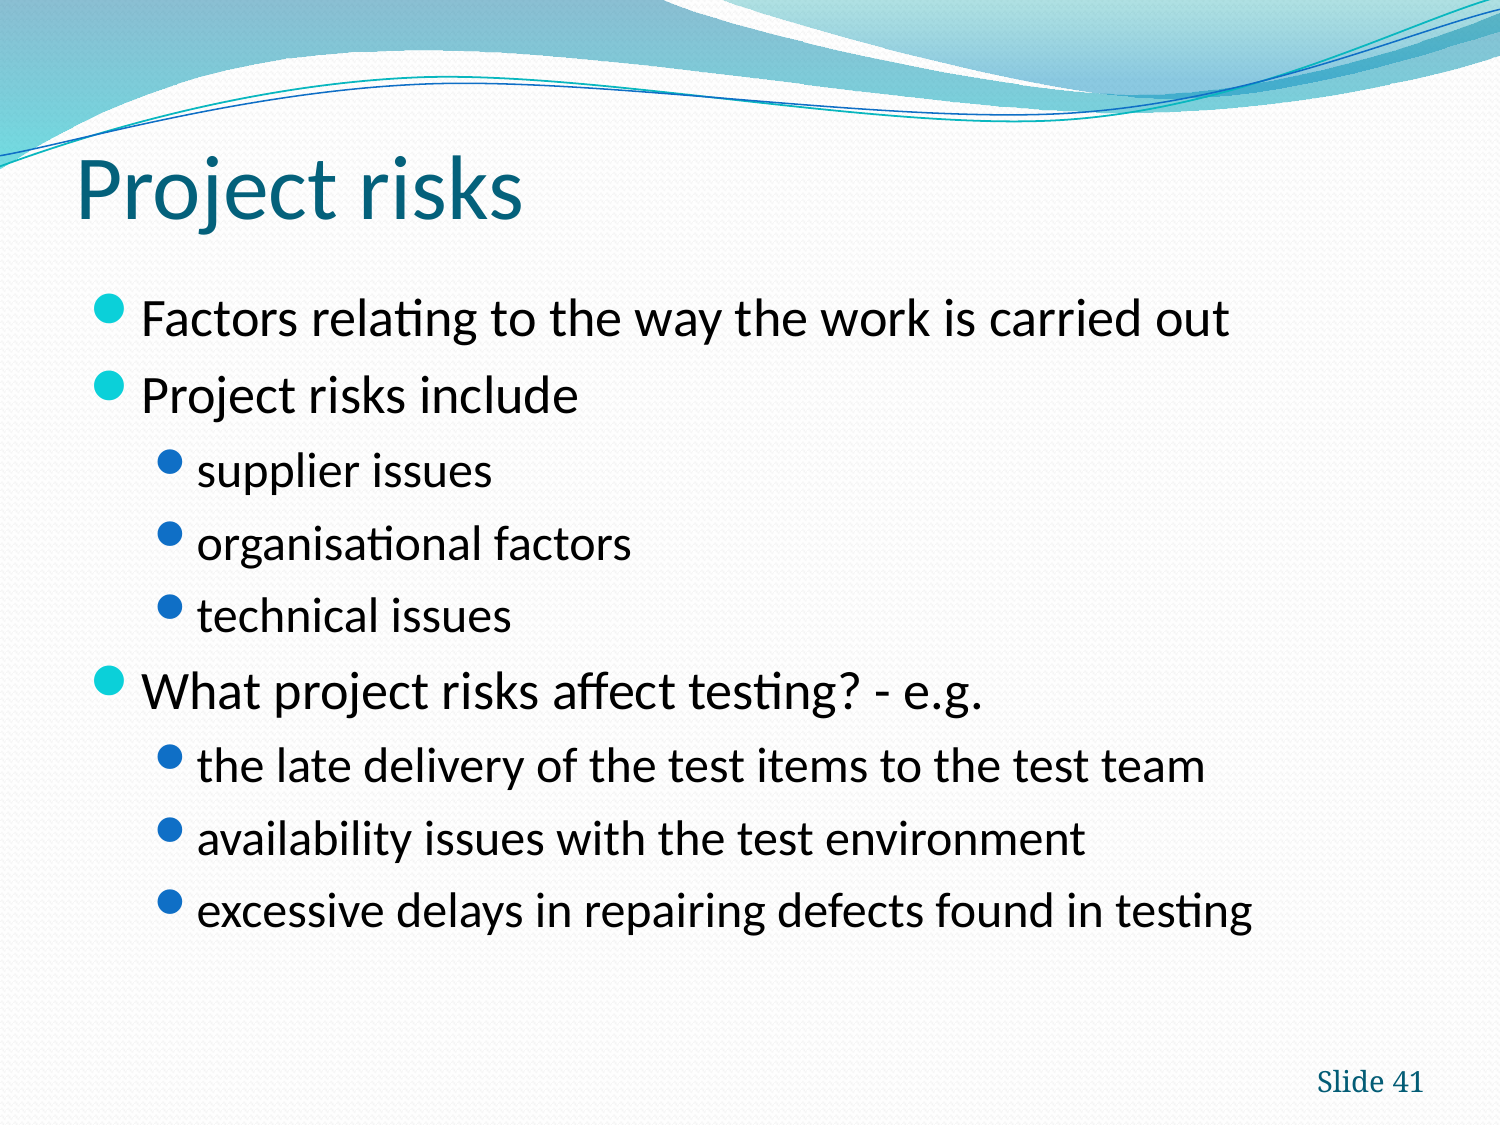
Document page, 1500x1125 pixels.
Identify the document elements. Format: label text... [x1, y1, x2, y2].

slide_number Slide 41 [1299, 1042, 1425, 1103]
title Project risks [75, 50, 1425, 238]
list Factors relating to the way the work is carried out Project risks include supplier issues organisational factors technical issues What project risks affect testing? - e.g. the late delivery of the test items to the test team availability issues with the test environment excessive delays in repairing defects found in testing [75, 275, 1425, 1050]
